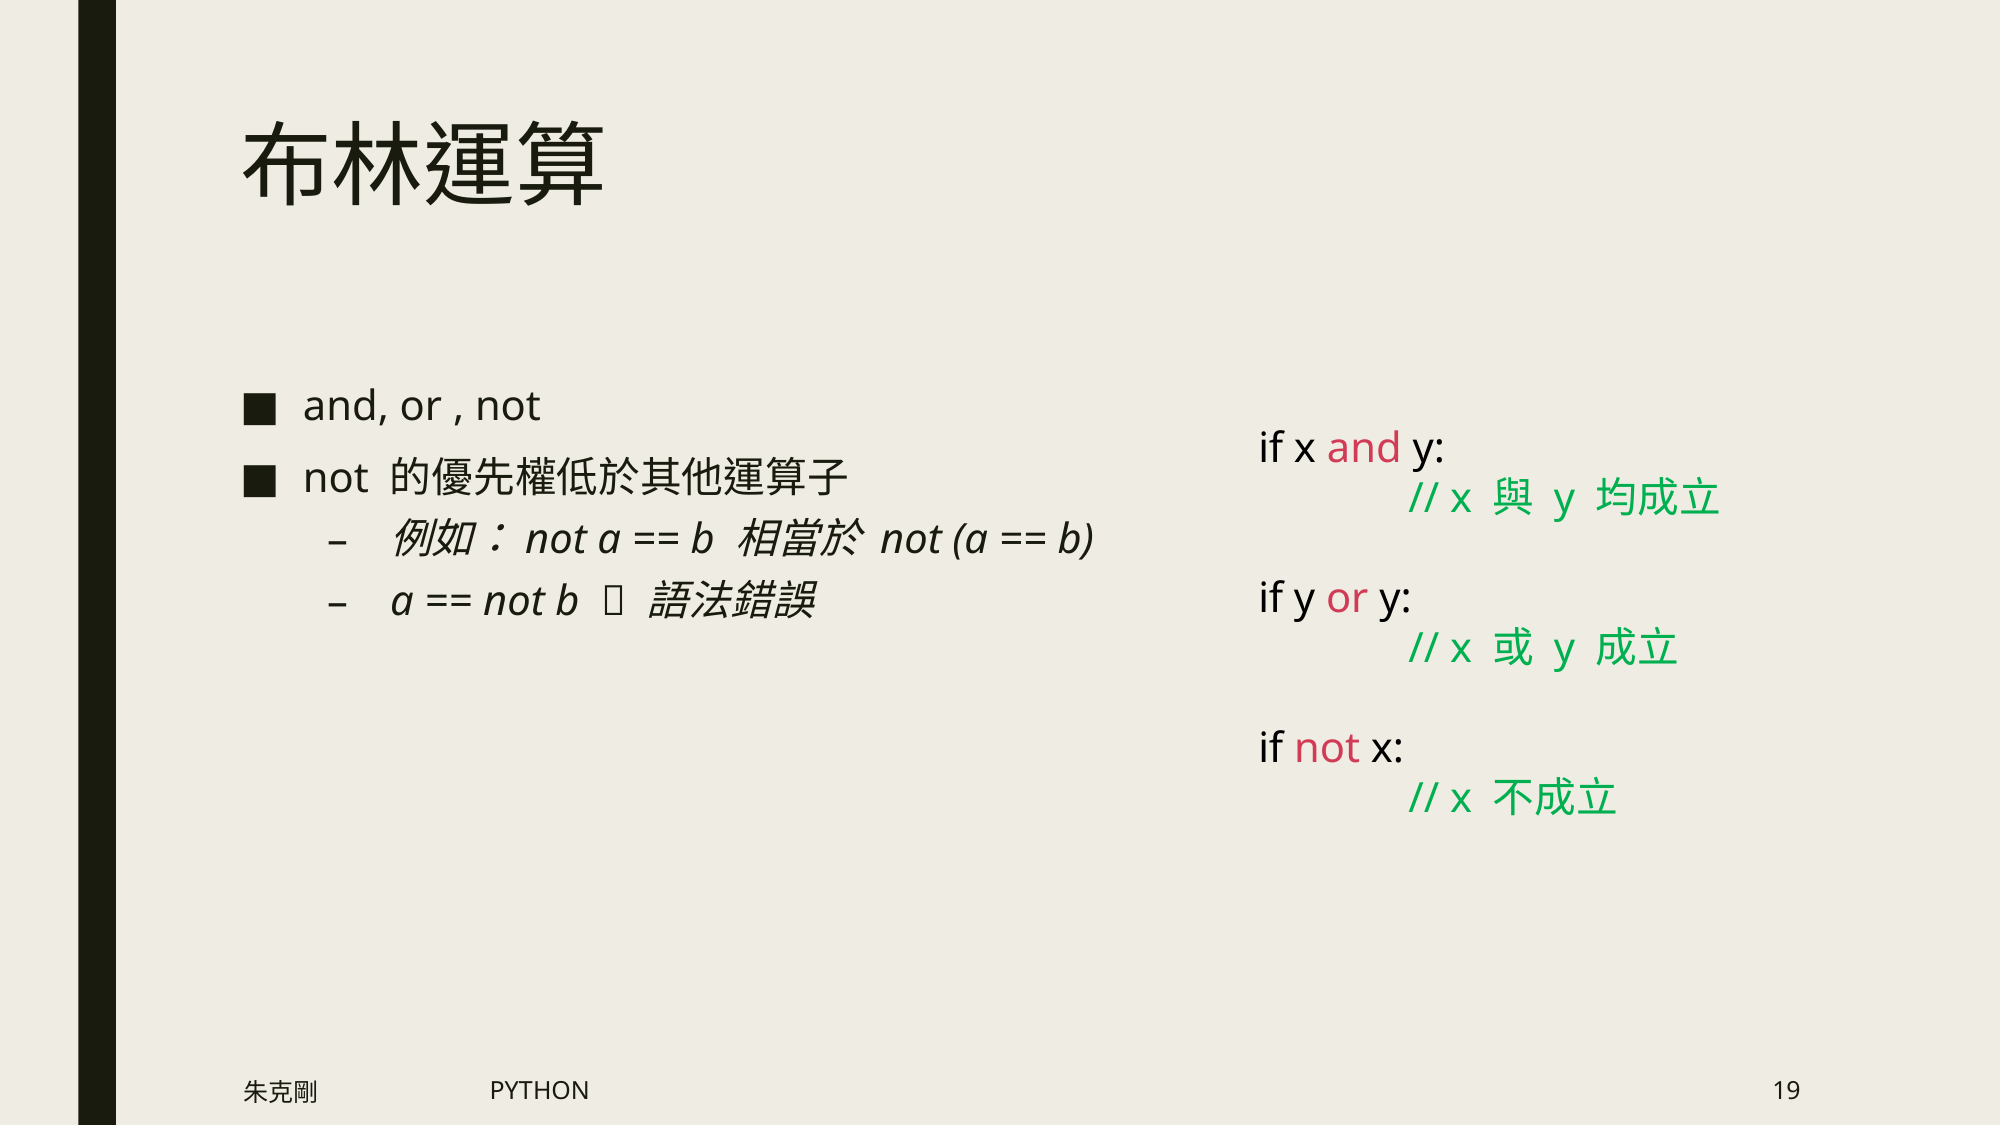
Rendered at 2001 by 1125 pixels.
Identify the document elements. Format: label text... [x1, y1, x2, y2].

title 布林運算 [225, 112, 1800, 357]
list and, or , not not 的優先權低於其他運算子 例如：not a == b 相當於 not (a == b) a == not b  語法錯誤 [225, 375, 1800, 963]
slide_number 19 [1553, 1058, 1816, 1125]
slide_number 朱克剛 [228, 1058, 426, 1125]
text_box if x and y: // x 與 y 均成立 if y or y: // x 或 y 成立 if not x: // x 不成立 [1243, 413, 1736, 829]
footer PYTHON [474, 1058, 1505, 1125]
